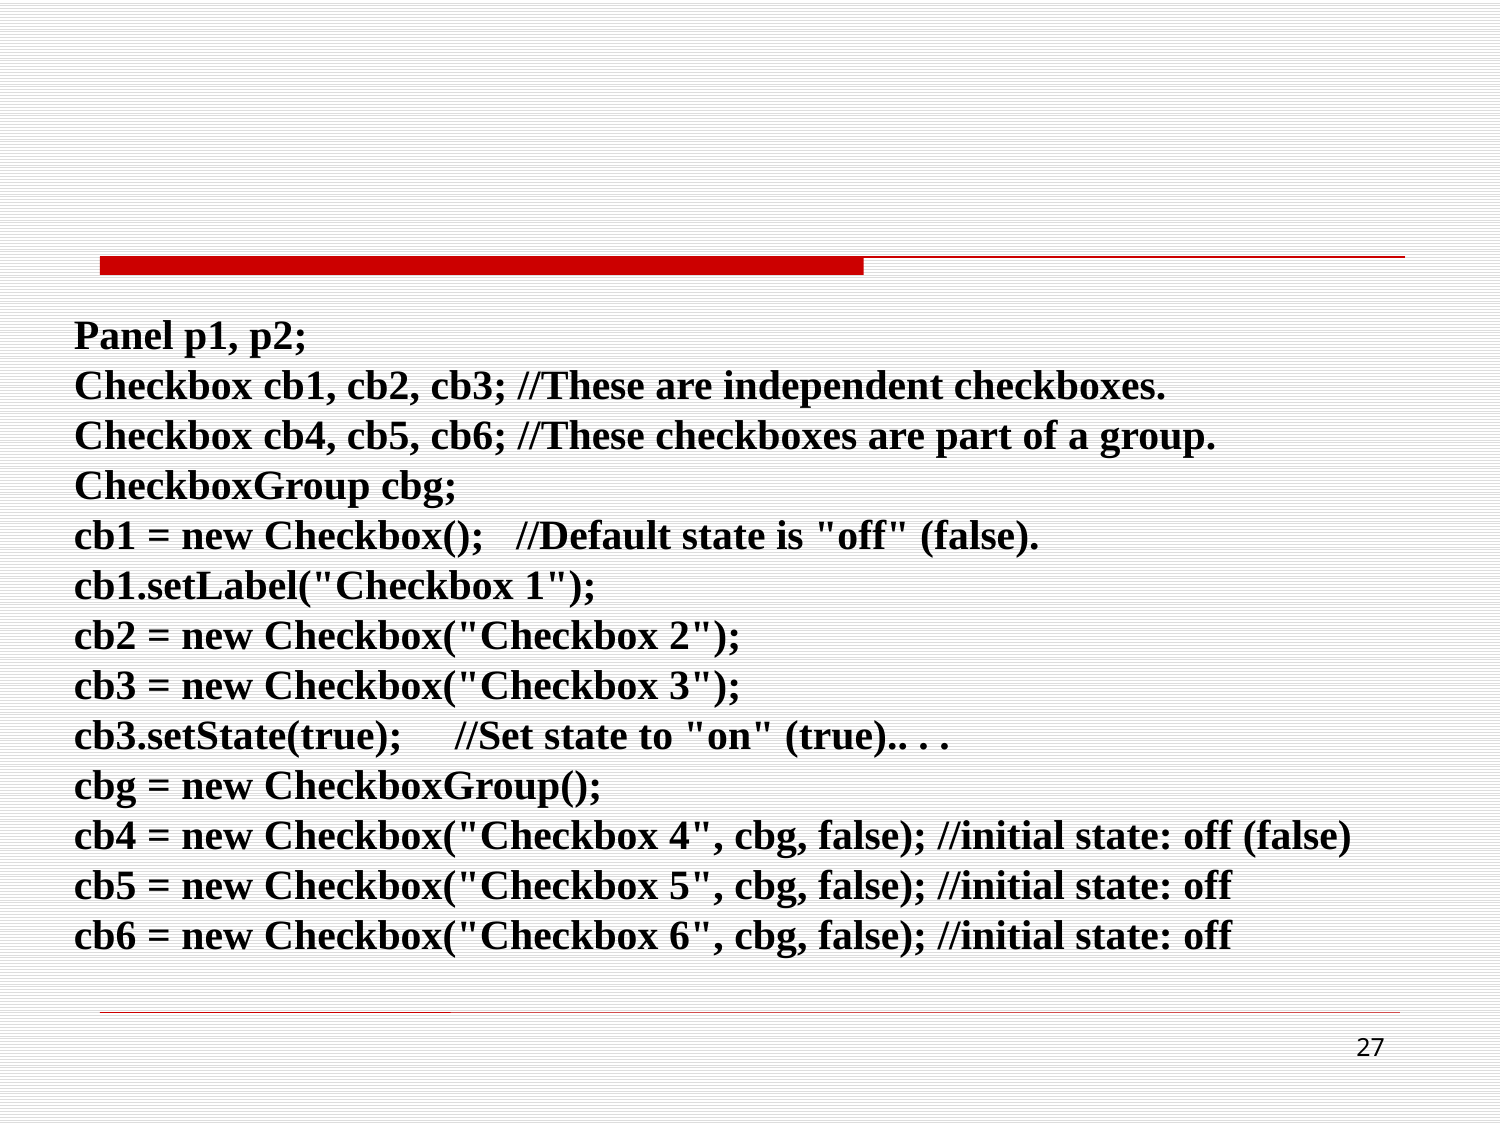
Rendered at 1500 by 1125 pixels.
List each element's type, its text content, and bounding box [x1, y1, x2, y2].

text_box Panel p1, p2; Checkbox cb1, cb2, cb3; //These are independent checkboxes. Checkbox cb4, cb5, cb6; //These checkboxes are part of a group. CheckboxGroup cbg; cb1 = new Checkbox(); //Default state is "off" (false). cb1.setLabel("Checkbox 1"); cb2 = new Checkbox("Checkbox 2"); cb3 = new Checkbox("Checkbox 3"); cb3.setState(true); //Set state to "on" (true).. . . cbg = new CheckboxGroup(); cb4 = new Checkbox("Checkbox 4", cbg, false); //initial state: off (false) cb5 = new Checkbox("Checkbox 5", cbg, false); //initial state: off cb6 = new Checkbox("Checkbox 6", cbg, false); //initial state: off [59, 299, 1368, 965]
slide_number 27 [1074, 1024, 1401, 1103]
